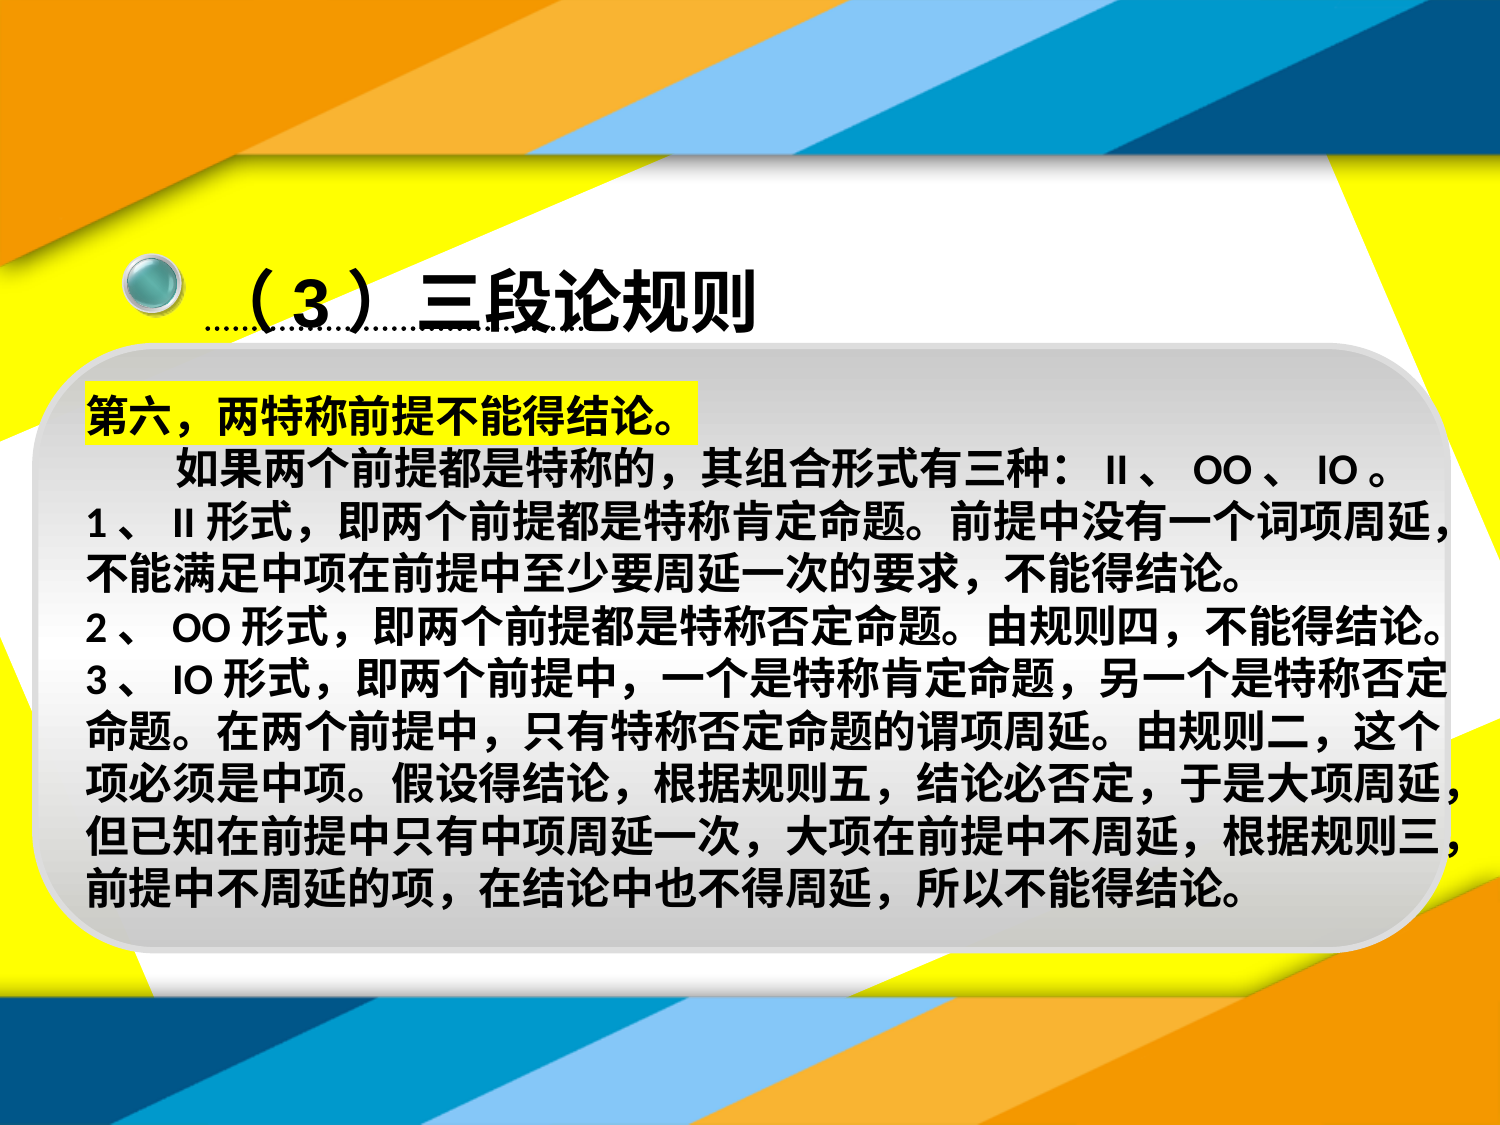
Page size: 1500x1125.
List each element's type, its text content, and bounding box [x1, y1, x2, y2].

picture [0, 0, 1500, 558]
picture [0, 639, 1500, 1125]
text_box 第六，两特称前提不能得结论。 如果两个前提都是特称的，其组合形式有三种：II、OO、IO。 1、II形式，即两个前提都是特称肯定命题。前提中没有一个词项周延， 不能满足中项在前提中至少要周延一次的要求，不能得结论。 2、OO形式，即两个前提都是特称否定命题。由规则四，不能得结论。 3、IO形式，即两个前提中，一个是特称肯定命题，另一个是特称否定 命题。在两个前提中，只有特称否定命题的谓项周延。由规则二，这个 项必须是中项。假设得结论，根据规则五，结论必否定，于是大项周延， 但已知在前提中只有中项周延一次，大项在前提中不周延，根据规则三， 前提中不周延的项，在结论中也不得周延，所以不能得结论。 [35, 345, 1448, 951]
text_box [122, 253, 182, 313]
text_box [165, 413, 1335, 550]
text_box （3）三段论规则 [192, 209, 775, 345]
